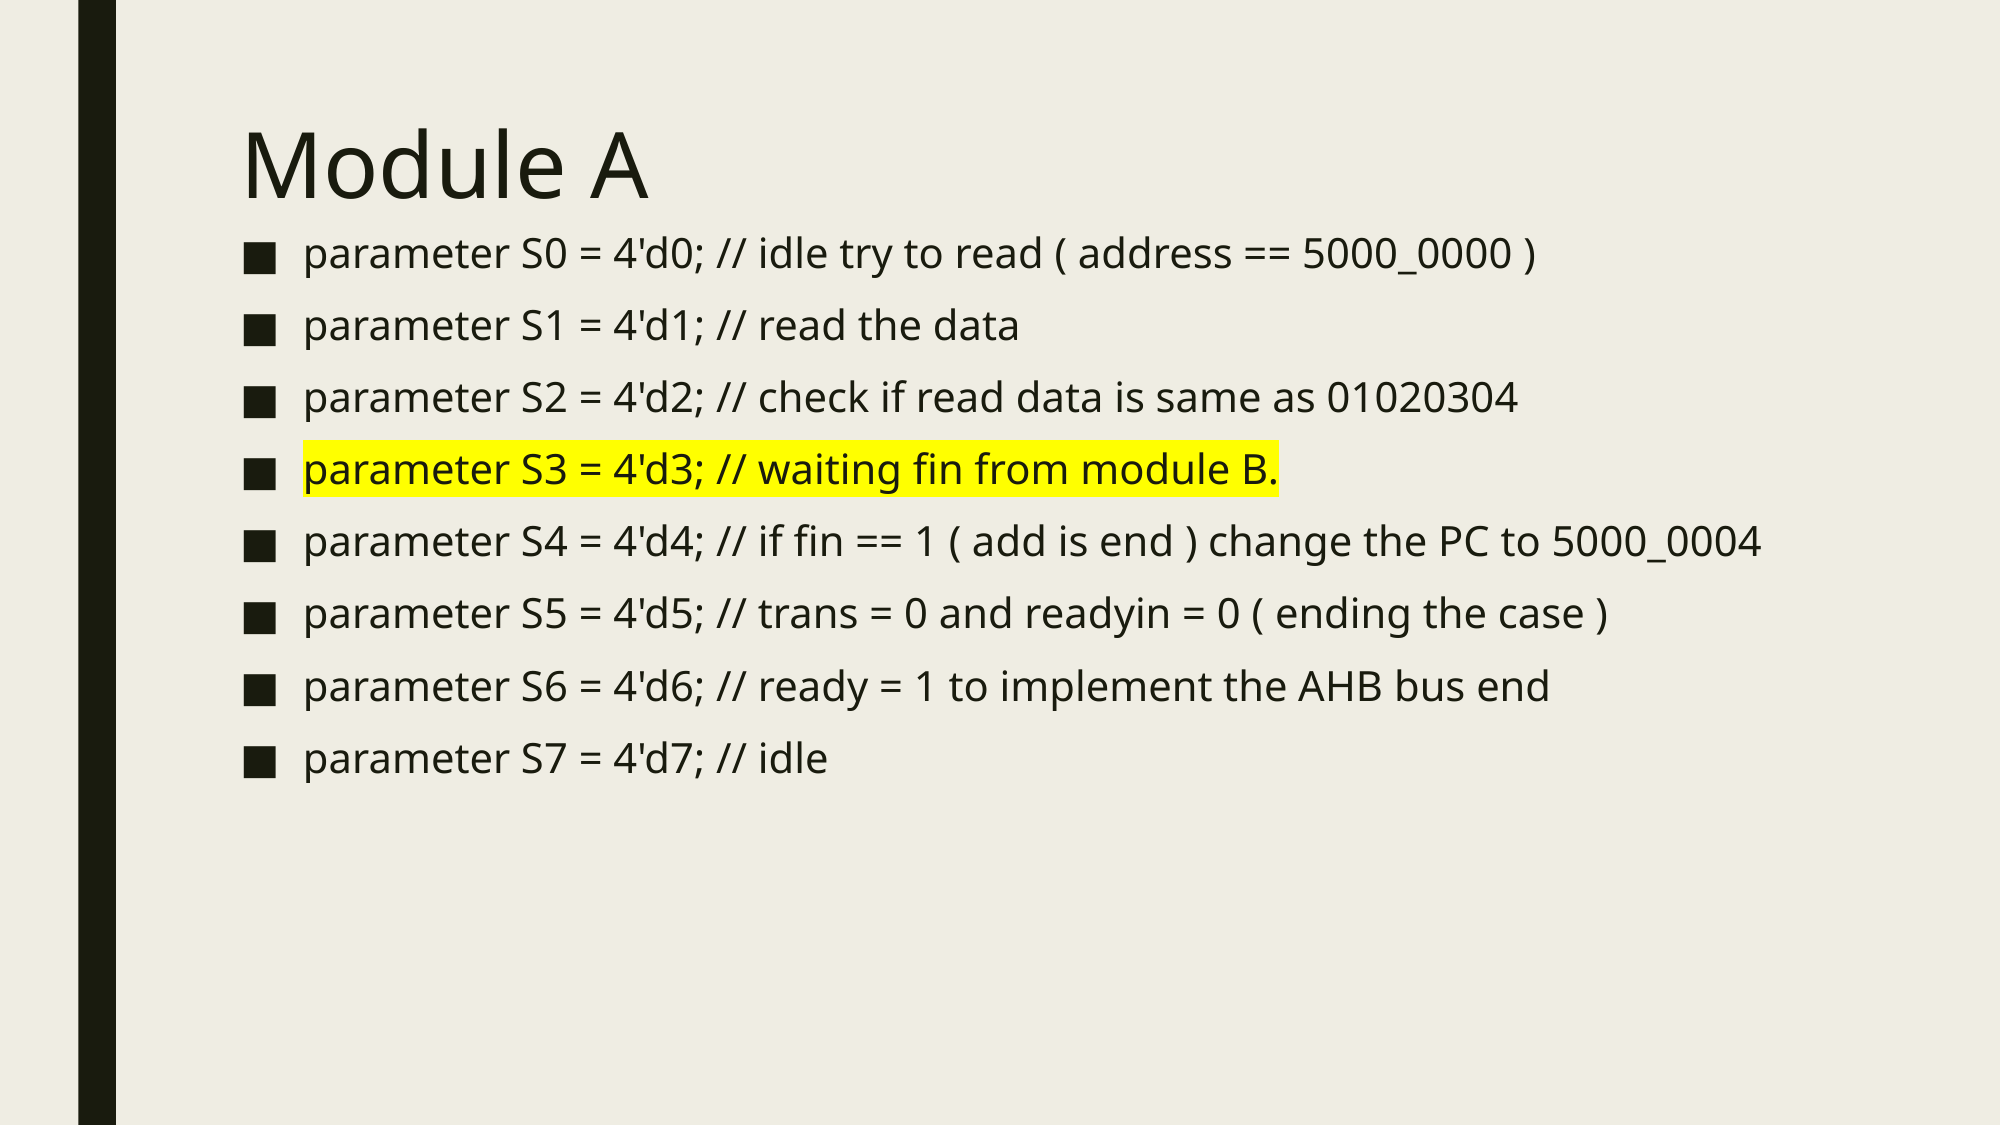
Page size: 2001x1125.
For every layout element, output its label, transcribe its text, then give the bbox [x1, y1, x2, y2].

list parameter S0 = 4'd0; // idle try to read ( address == 5000_0000 ) parameter S1 = 4'd1; // read the data parameter S2 = 4'd2; // check if read data is same as 01020304 parameter S3 = 4'd3; // waiting fin from module B. parameter S4 = 4'd4; // if fin == 1 ( add is end ) change the PC to 5000_0004 parameter S5 = 4'd5; // trans = 0 and readyin = 0 ( ending the case ) parameter S6 = 4'd6; // ready = 1 to implement the AHB bus end parameter S7 = 4'd7; // idle [225, 223, 1800, 963]
title Module A [225, 112, 1800, 223]
